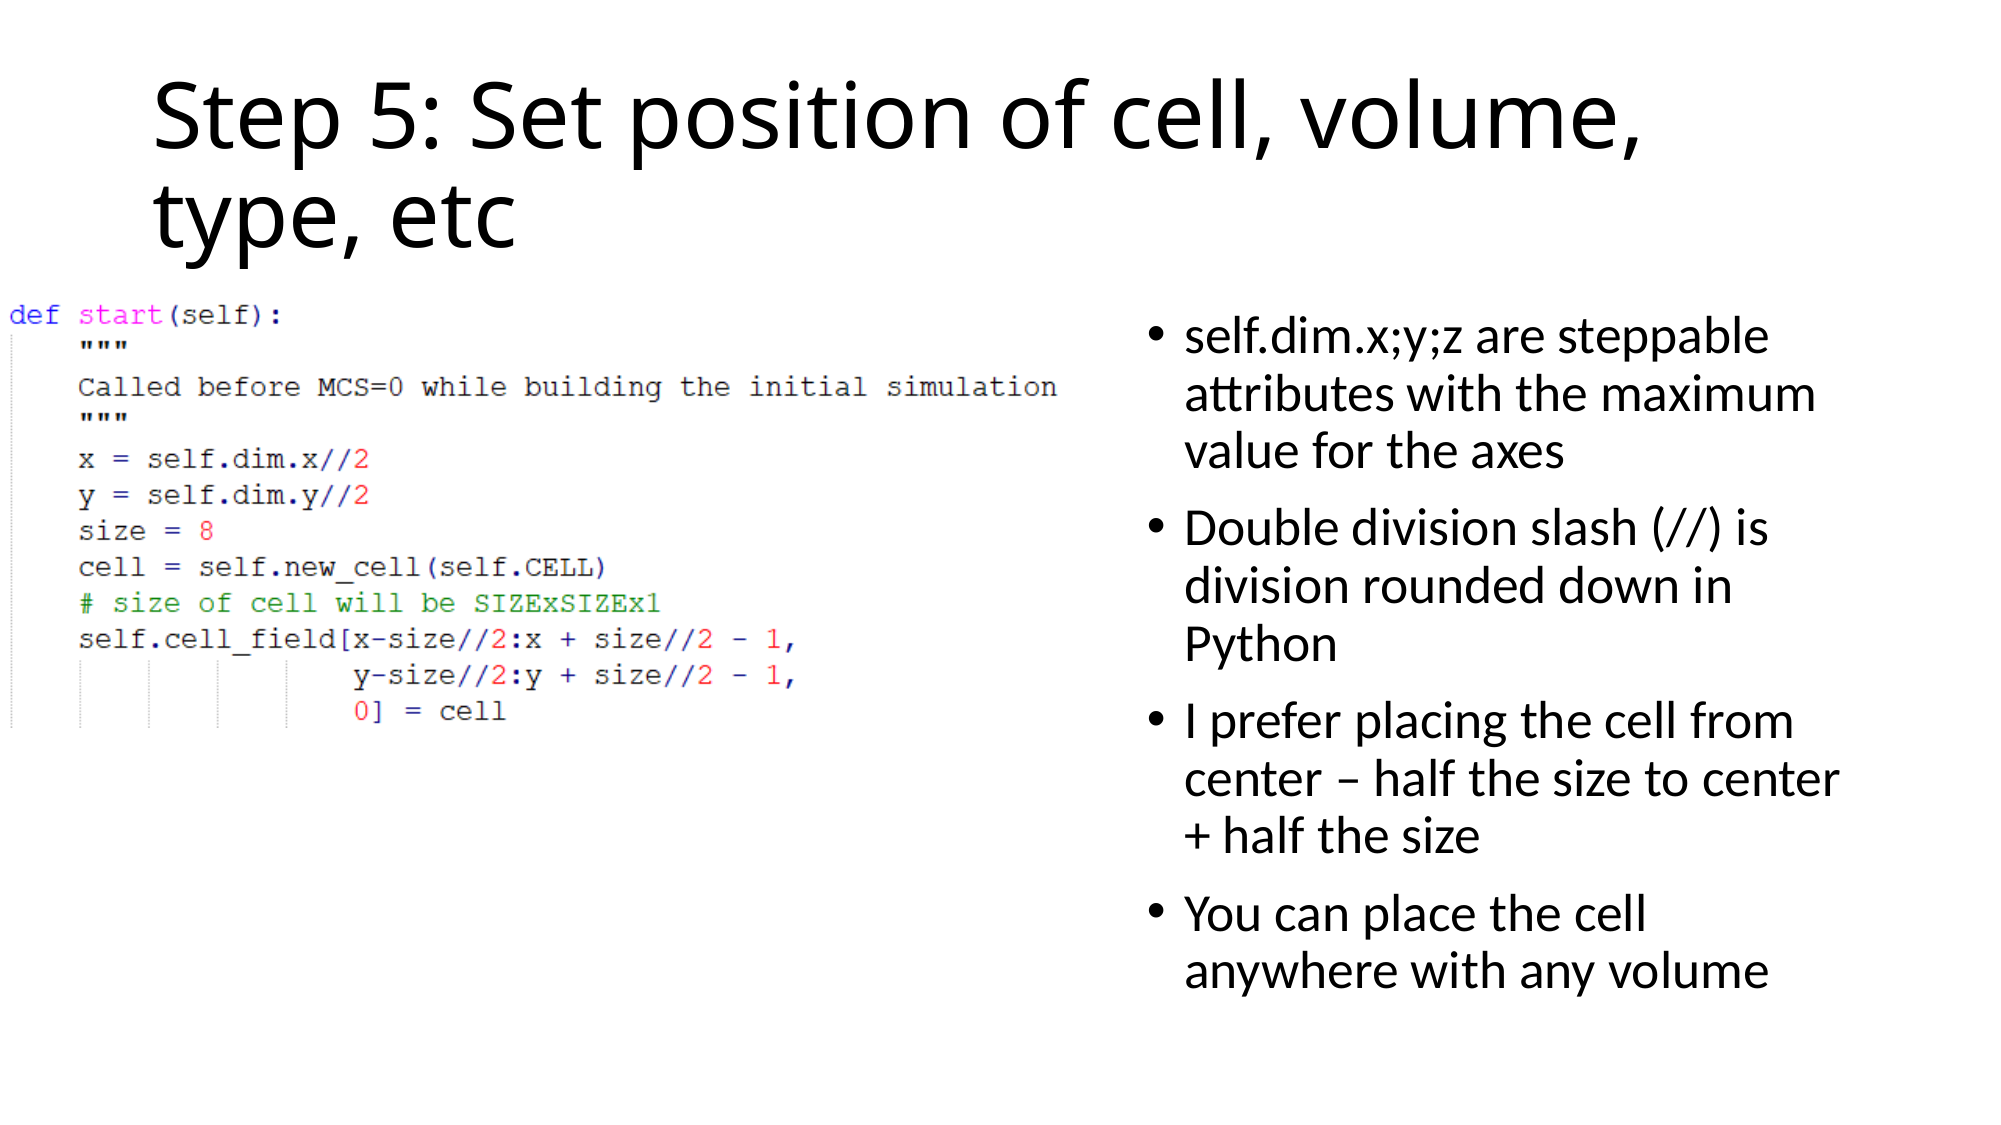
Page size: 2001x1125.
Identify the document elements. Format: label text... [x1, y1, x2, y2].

picture [0, 299, 1073, 728]
title Step 5: Set position of cell, volume, type, etc [137, 59, 1863, 278]
list self.dim.x;y;z are steppable attributes with the maximum value for the axes Double division slash (//) is division rounded down in Python I prefer placing the cell from center – half the size to center + half the size You can place the cell anywhere with any volume [1131, 299, 1863, 1014]
